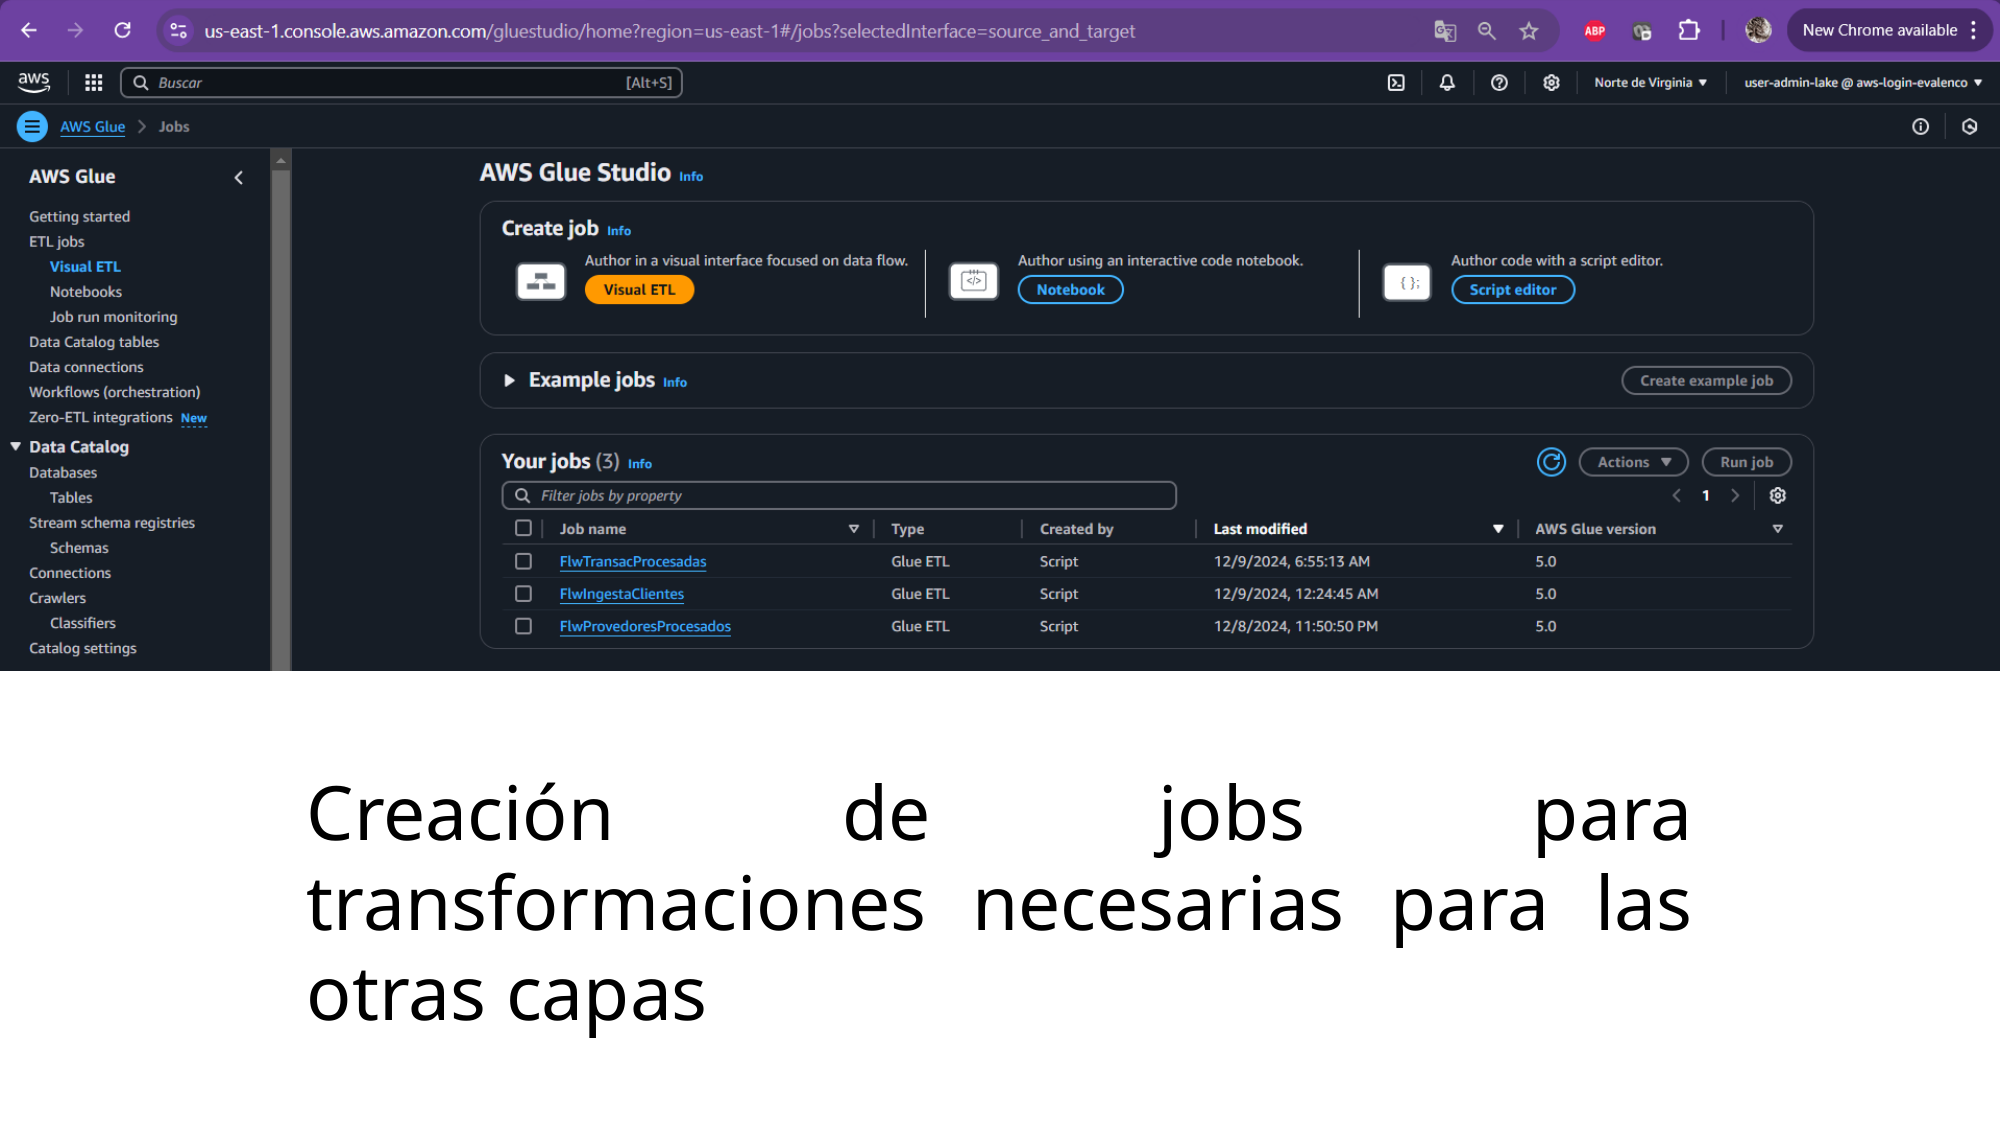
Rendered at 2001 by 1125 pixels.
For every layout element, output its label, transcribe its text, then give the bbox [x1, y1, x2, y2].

picture [0, 0, 2000, 671]
text_box Creación de jobs para transformaciones necesarias para las otras capas [291, 758, 1708, 1043]
